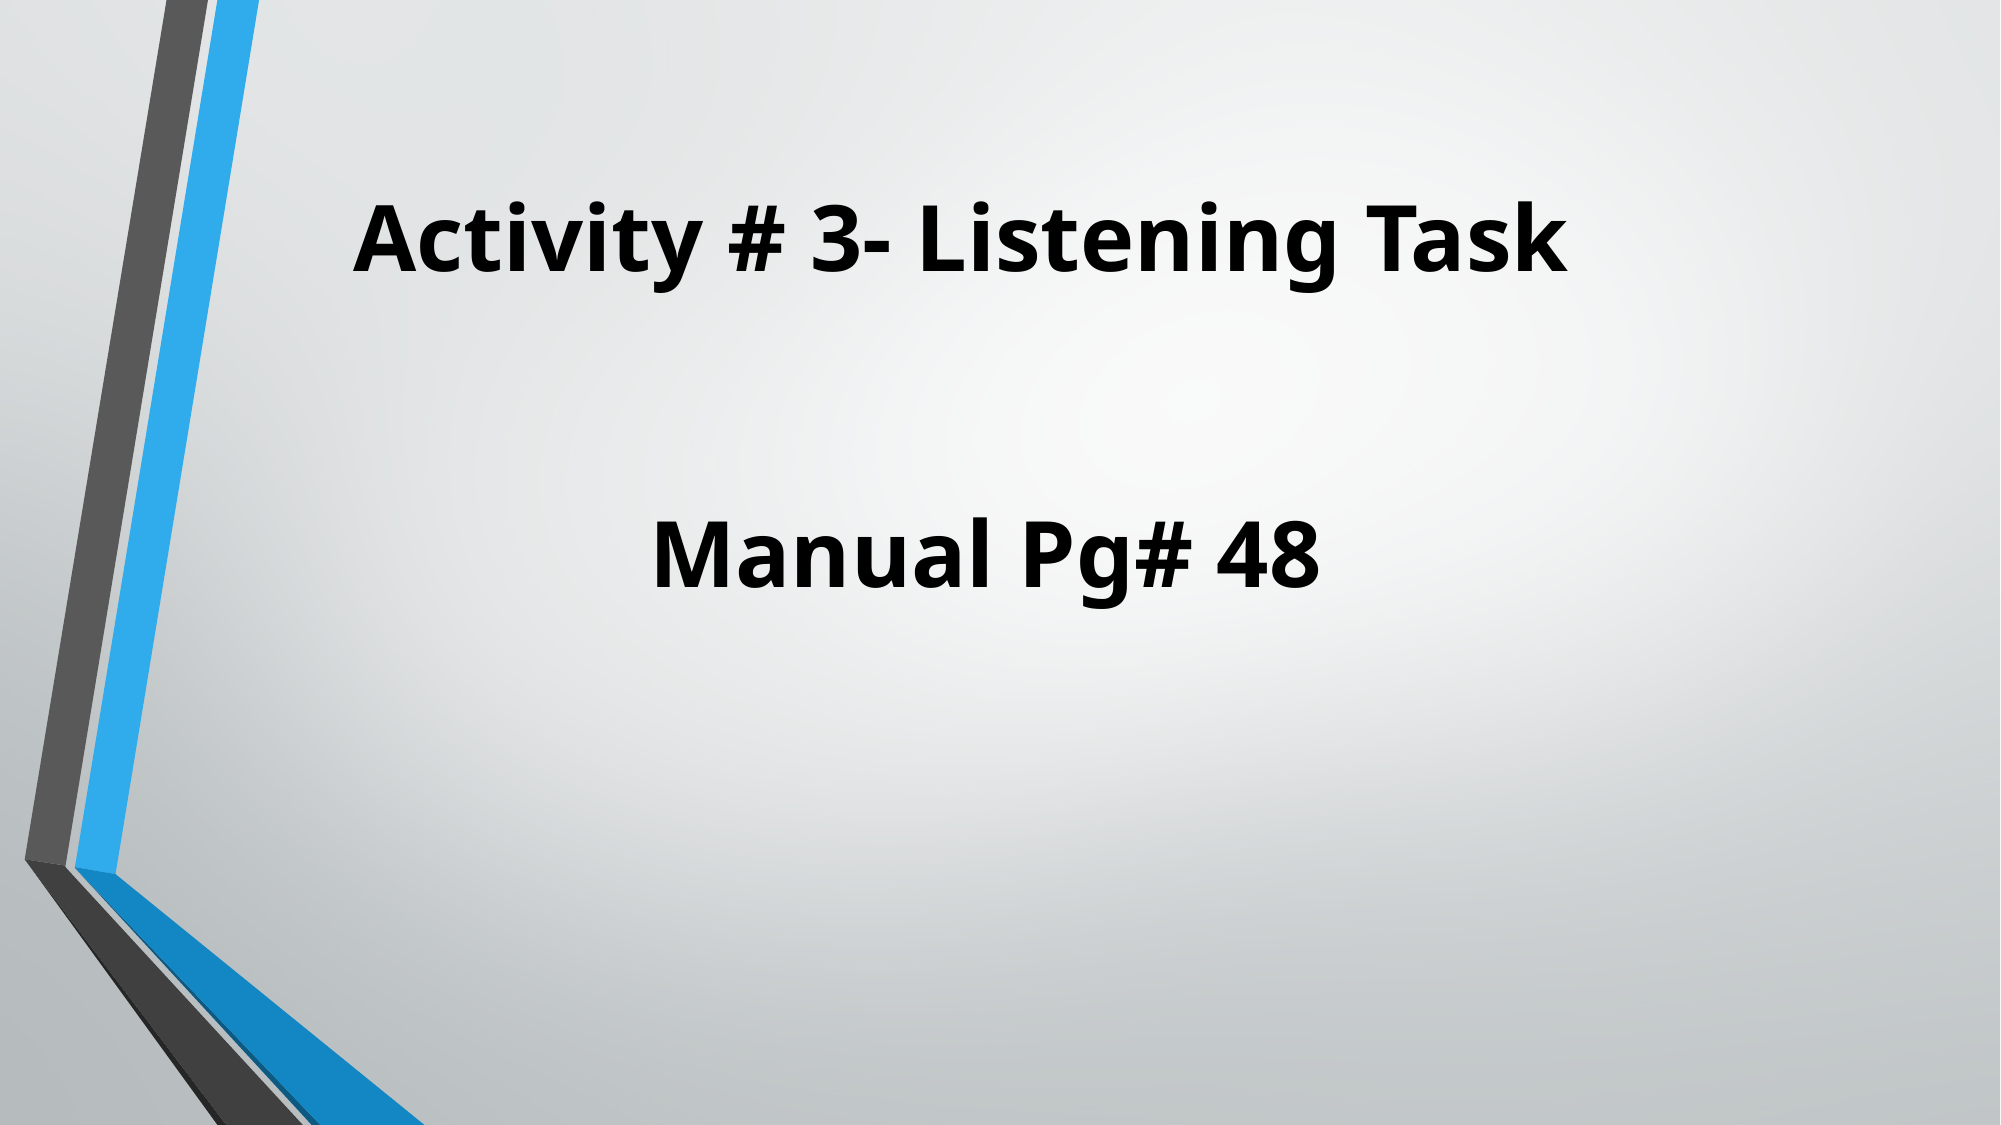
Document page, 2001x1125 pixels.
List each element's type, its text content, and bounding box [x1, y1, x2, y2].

text_box Activity # 3- Listening Task [338, 172, 1695, 297]
text_box Manual Pg# 48 [307, 488, 1664, 614]
